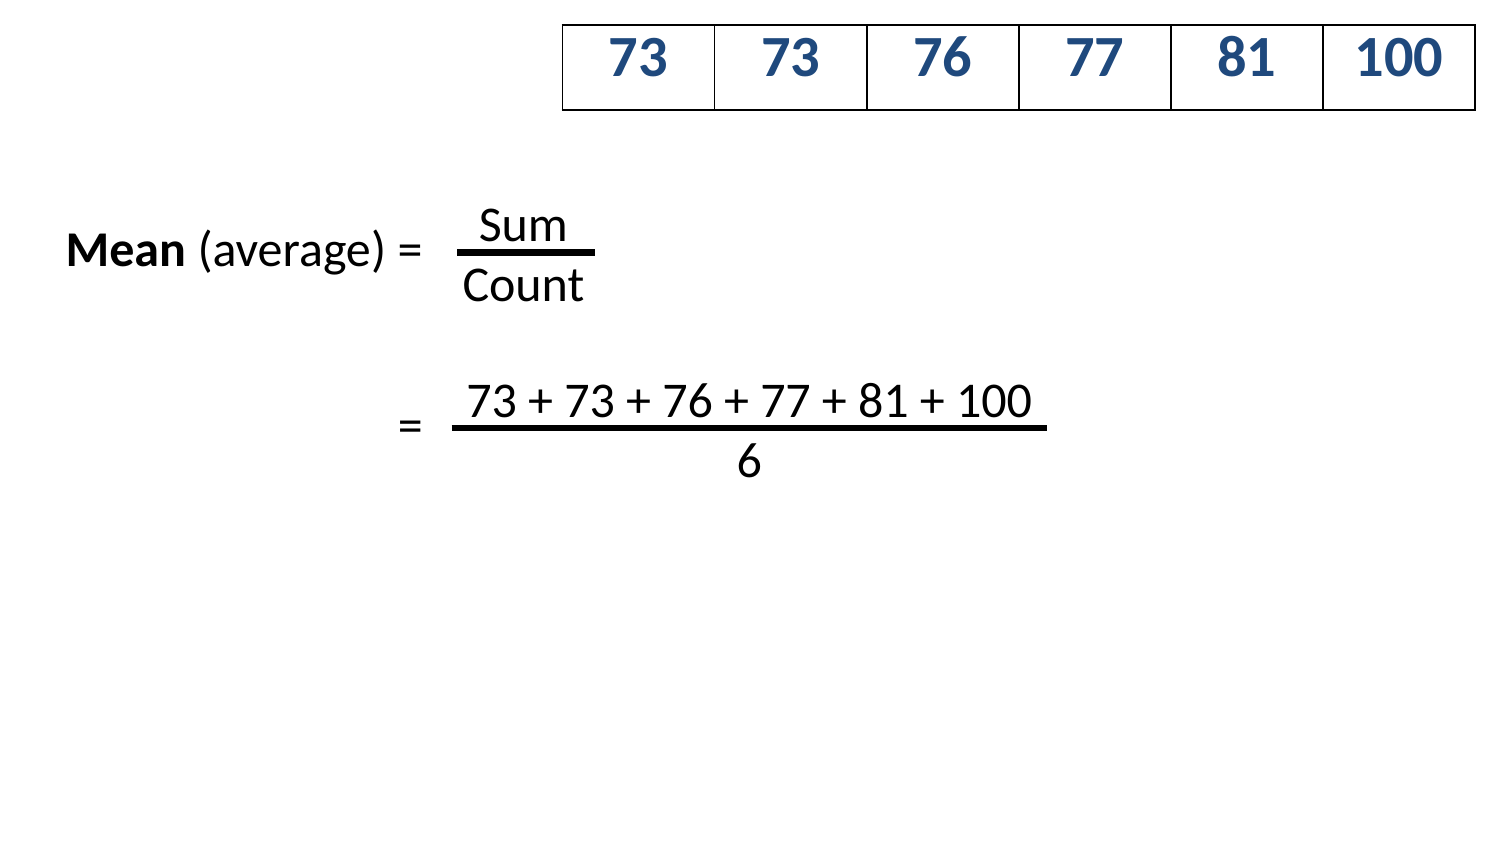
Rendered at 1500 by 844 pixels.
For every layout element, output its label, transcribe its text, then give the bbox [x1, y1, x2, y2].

text_box 73 + 73 + 76 + 77 + 81 + 100 6 [451, 360, 1048, 428]
text_box = [382, 385, 449, 461]
text_box Mean (average) = [50, 209, 447, 284]
table_header 76 [868, 26, 1018, 109]
table_header 81 [1172, 26, 1322, 109]
table_header 73 [563, 26, 714, 109]
table_header 73 [715, 26, 866, 109]
text_box 73 + 73 + 76 + 77 + 81 + 100 6 [451, 437, 1048, 496]
table_header 77 [1020, 26, 1170, 109]
text_box Sum Count [447, 184, 600, 320]
table_header 100 [1324, 26, 1474, 109]
